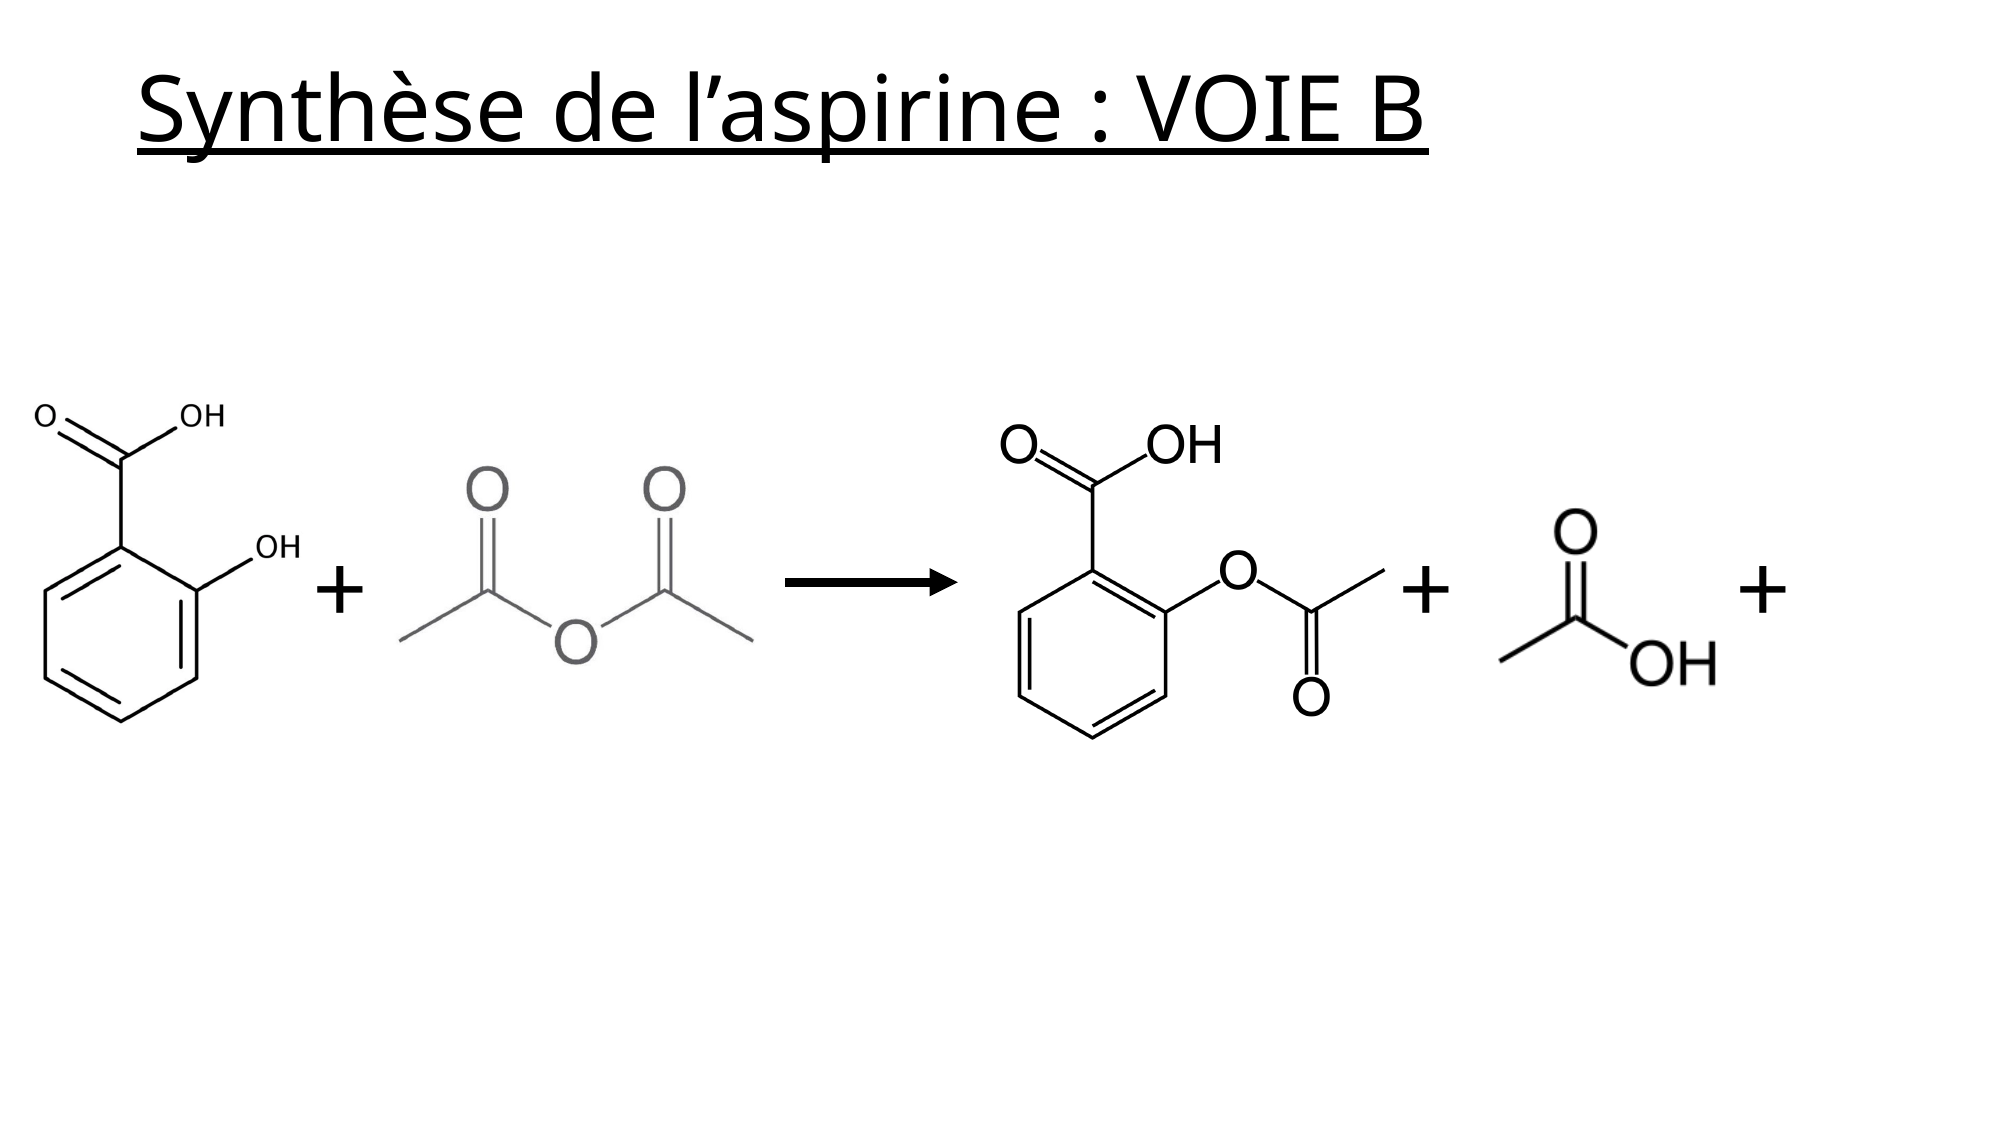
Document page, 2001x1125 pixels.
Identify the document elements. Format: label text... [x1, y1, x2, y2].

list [0, 370, 359, 755]
picture [999, 421, 1388, 744]
picture [1468, 478, 1746, 718]
text_box + [1388, 514, 1468, 649]
picture [313, 372, 839, 762]
title Synthèse de l’aspirine : VOIE B [121, 3, 1847, 221]
